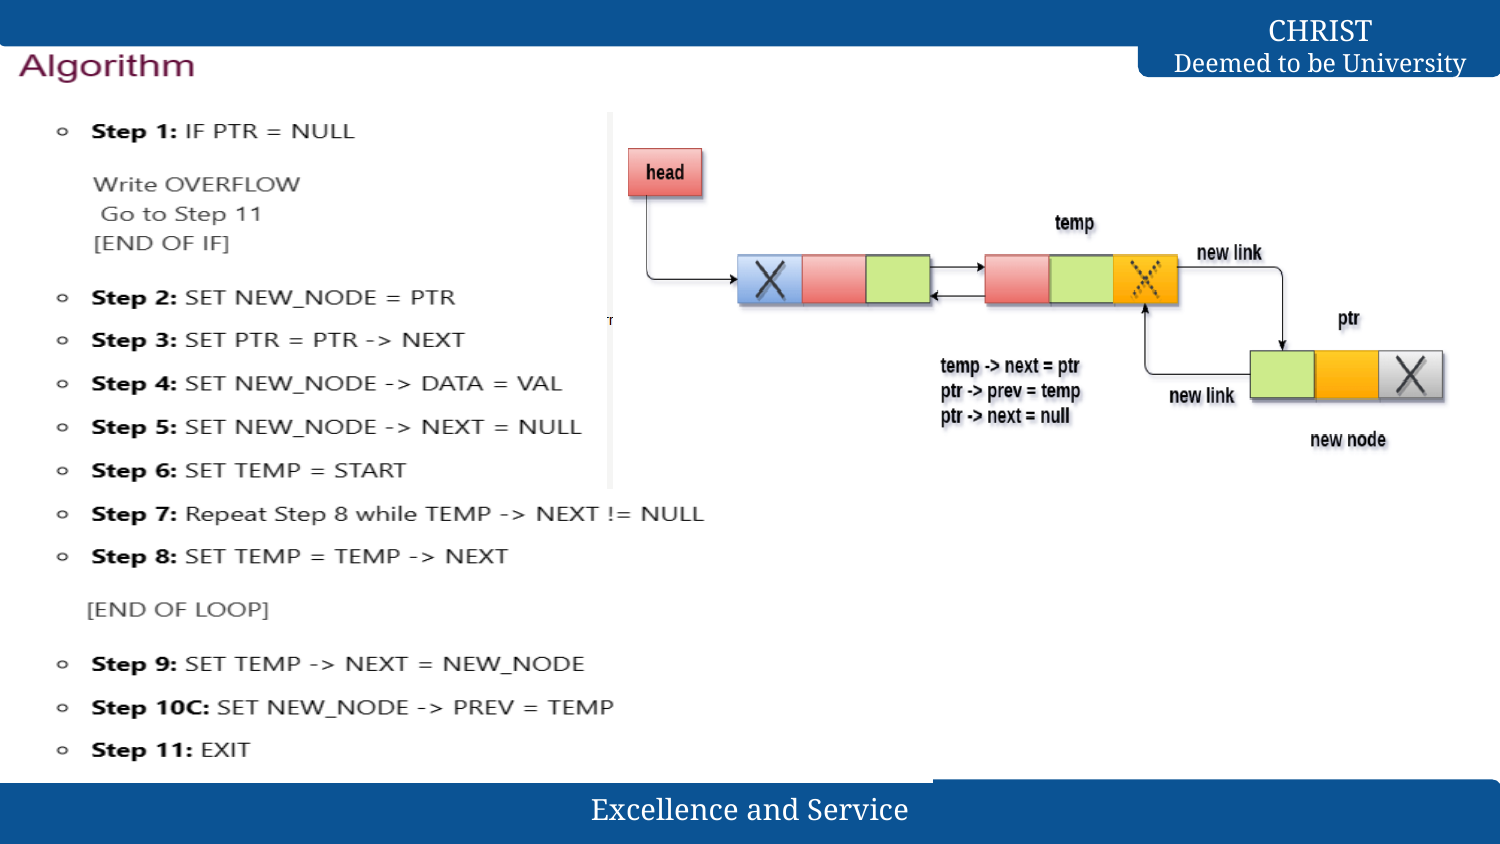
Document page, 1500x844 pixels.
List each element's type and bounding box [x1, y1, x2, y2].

picture [0, 48, 1471, 784]
